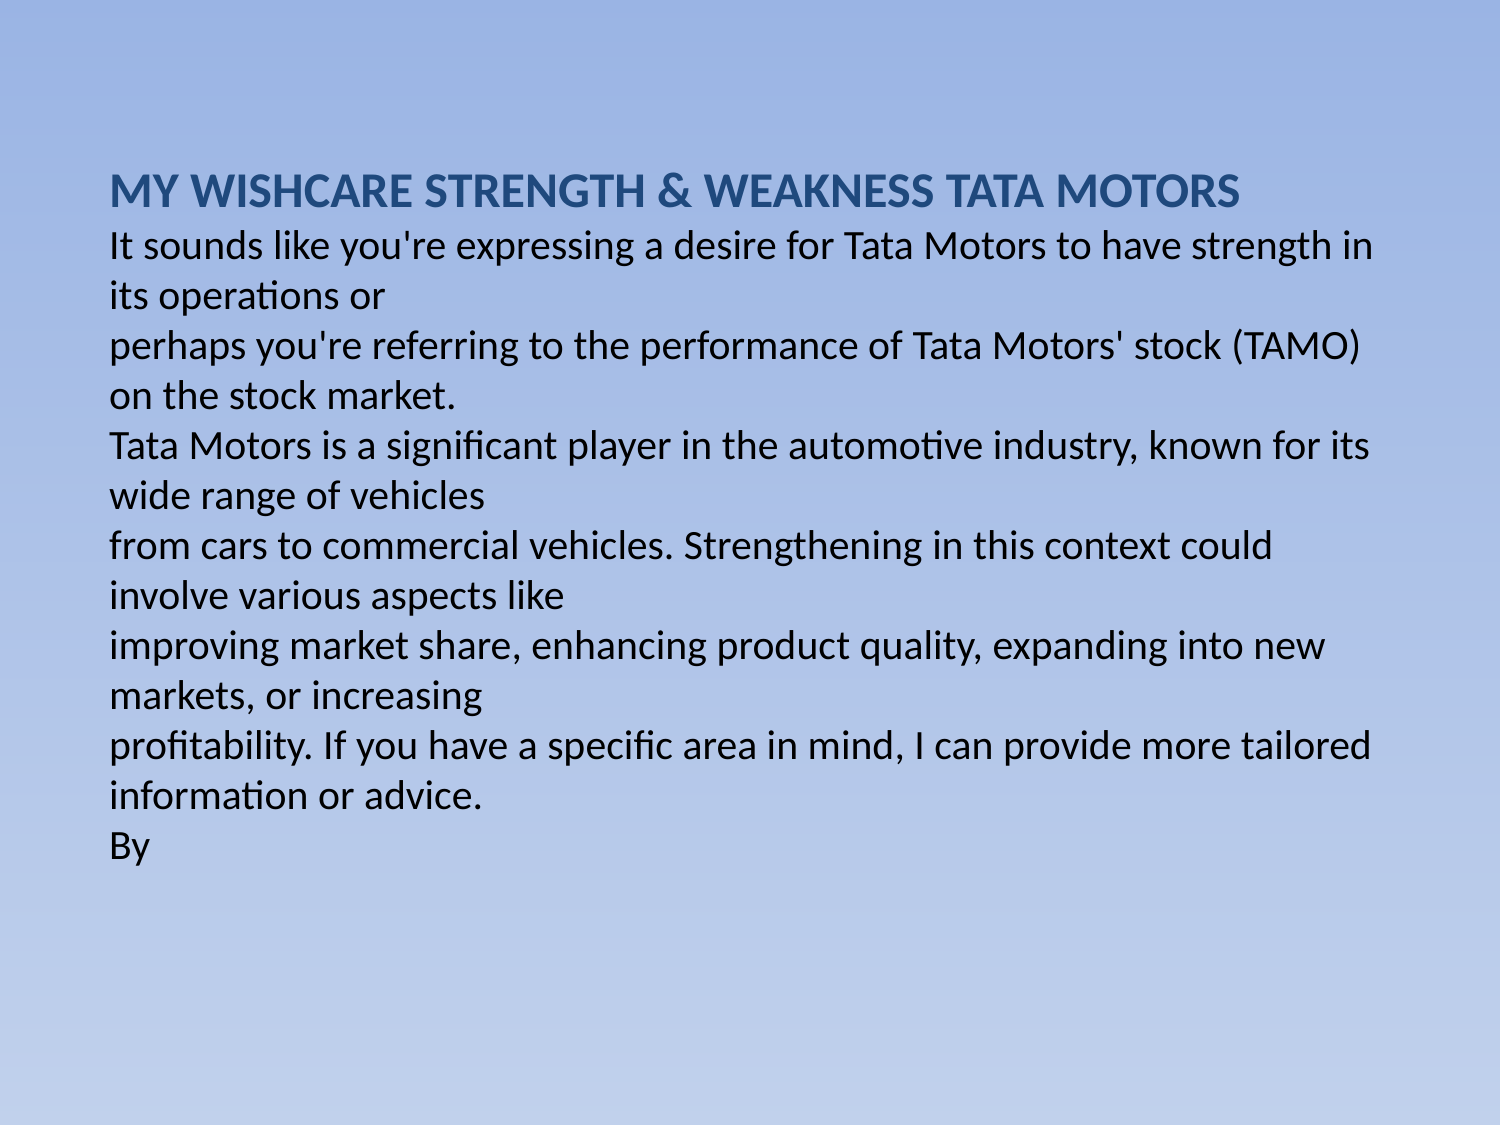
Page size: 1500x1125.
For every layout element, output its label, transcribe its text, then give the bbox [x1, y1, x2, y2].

text_box MY WISHCARE STRENGTH & WEAKNESS TATA MOTORS It sounds like you're expressing a desire for Tata Motors to have strength in its operations or perhaps you're referring to the performance of Tata Motors' stock (TAMO) on the stock market. Tata Motors is a significant player in the automotive industry, known for its wide range of vehicles from cars to commercial vehicles. Strengthening in this context could involve various aspects like improving market share, enhancing product quality, expanding into new markets, or increasing profitability. If you have a specific area in mind, I can provide more tailored information or advice. By [94, 149, 1395, 875]
